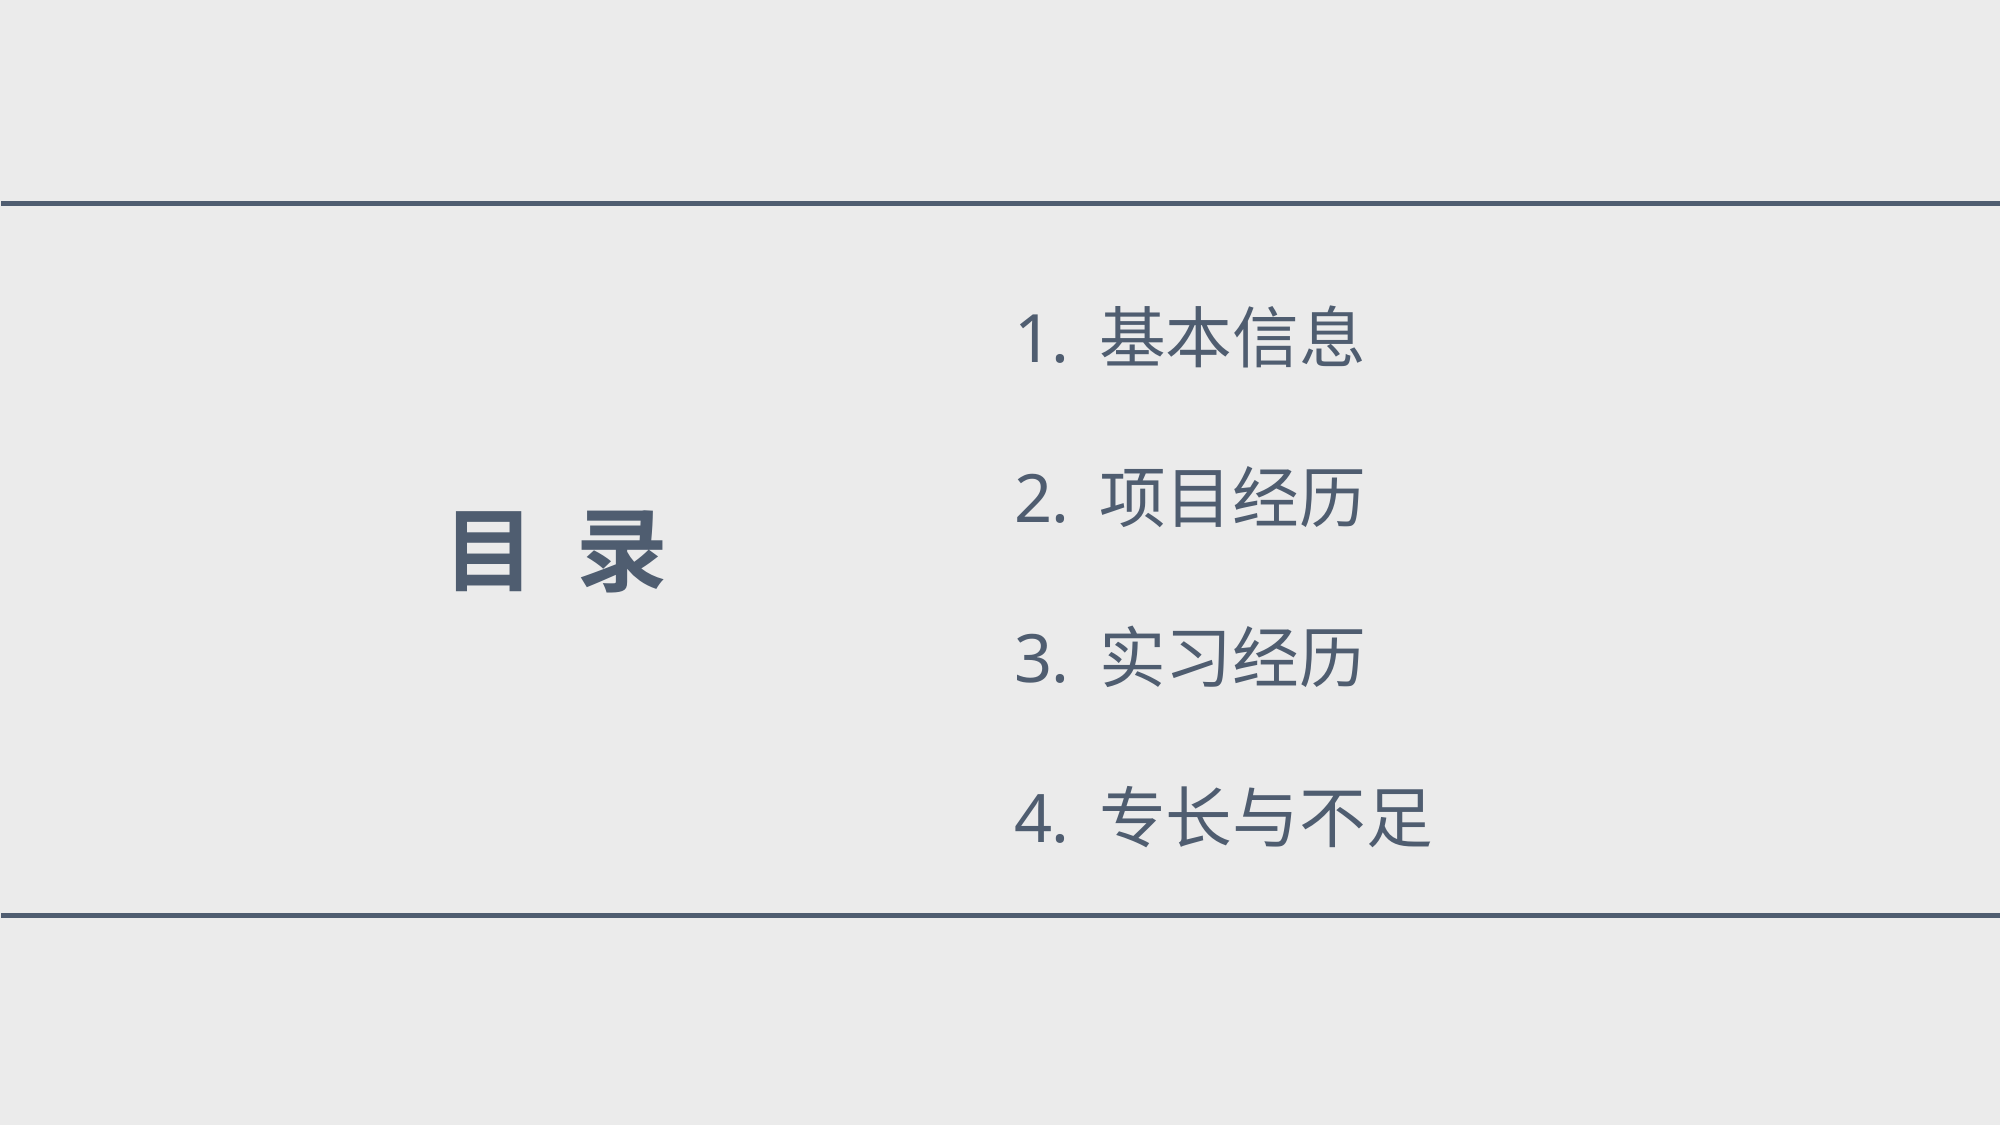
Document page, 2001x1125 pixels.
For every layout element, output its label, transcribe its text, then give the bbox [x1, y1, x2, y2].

text_box 目 录 [419, 485, 692, 611]
text_box 基本信息 项目经历 实习经历 专长与不足 [999, 208, 1520, 863]
